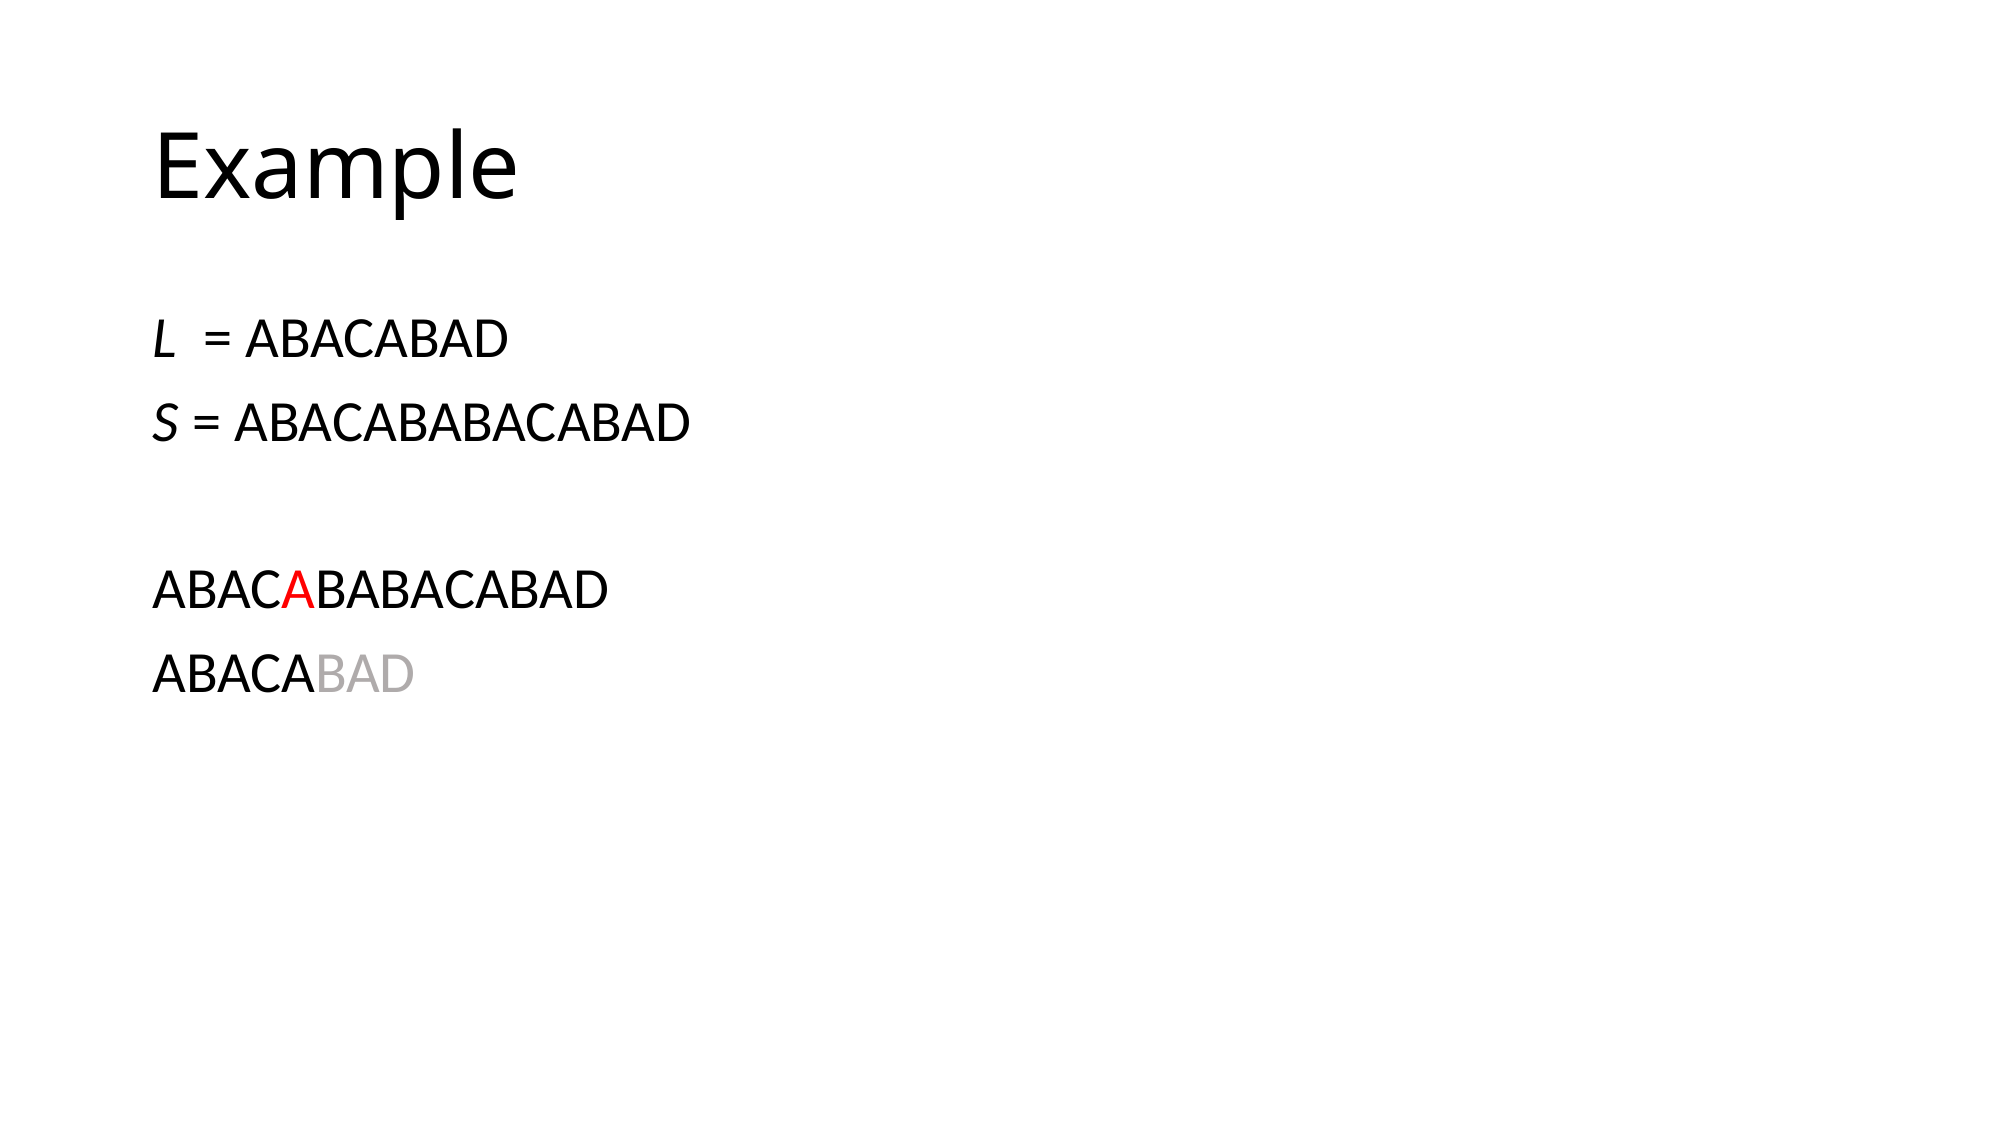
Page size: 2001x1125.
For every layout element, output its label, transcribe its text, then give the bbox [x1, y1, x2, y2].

list L = ABACABAD S = ABACABABACABAD ABACABABACABAD ABACABAD [137, 299, 1863, 1014]
title Example [137, 59, 1863, 278]
